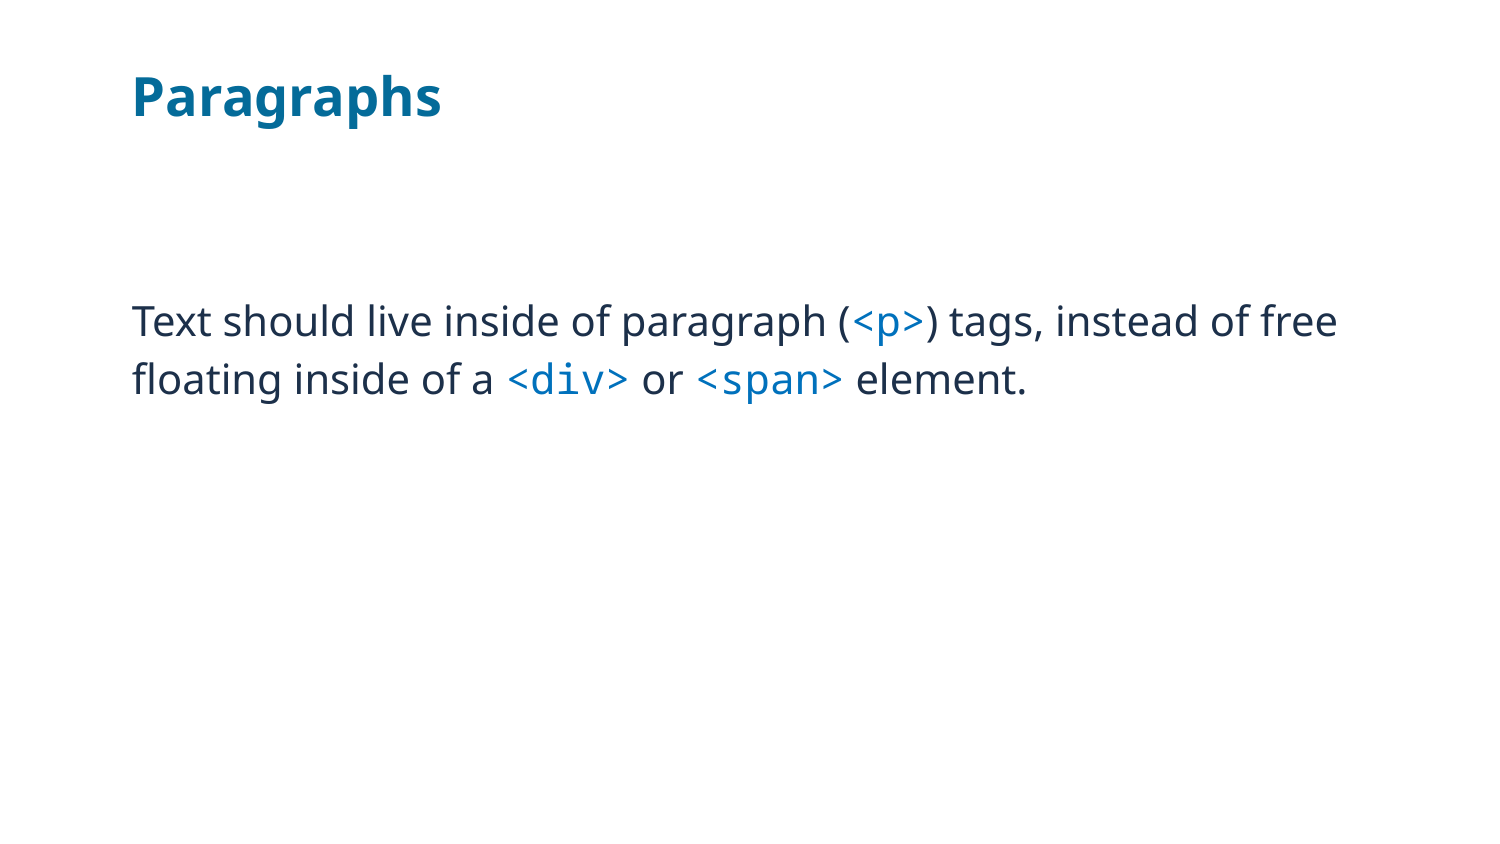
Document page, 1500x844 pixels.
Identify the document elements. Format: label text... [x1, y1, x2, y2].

list Text should live inside of paragraph (<p>) tags, instead of free floating inside of a <div> or <span> element. [116, 272, 1397, 834]
title Paragraphs [116, 47, 1329, 186]
